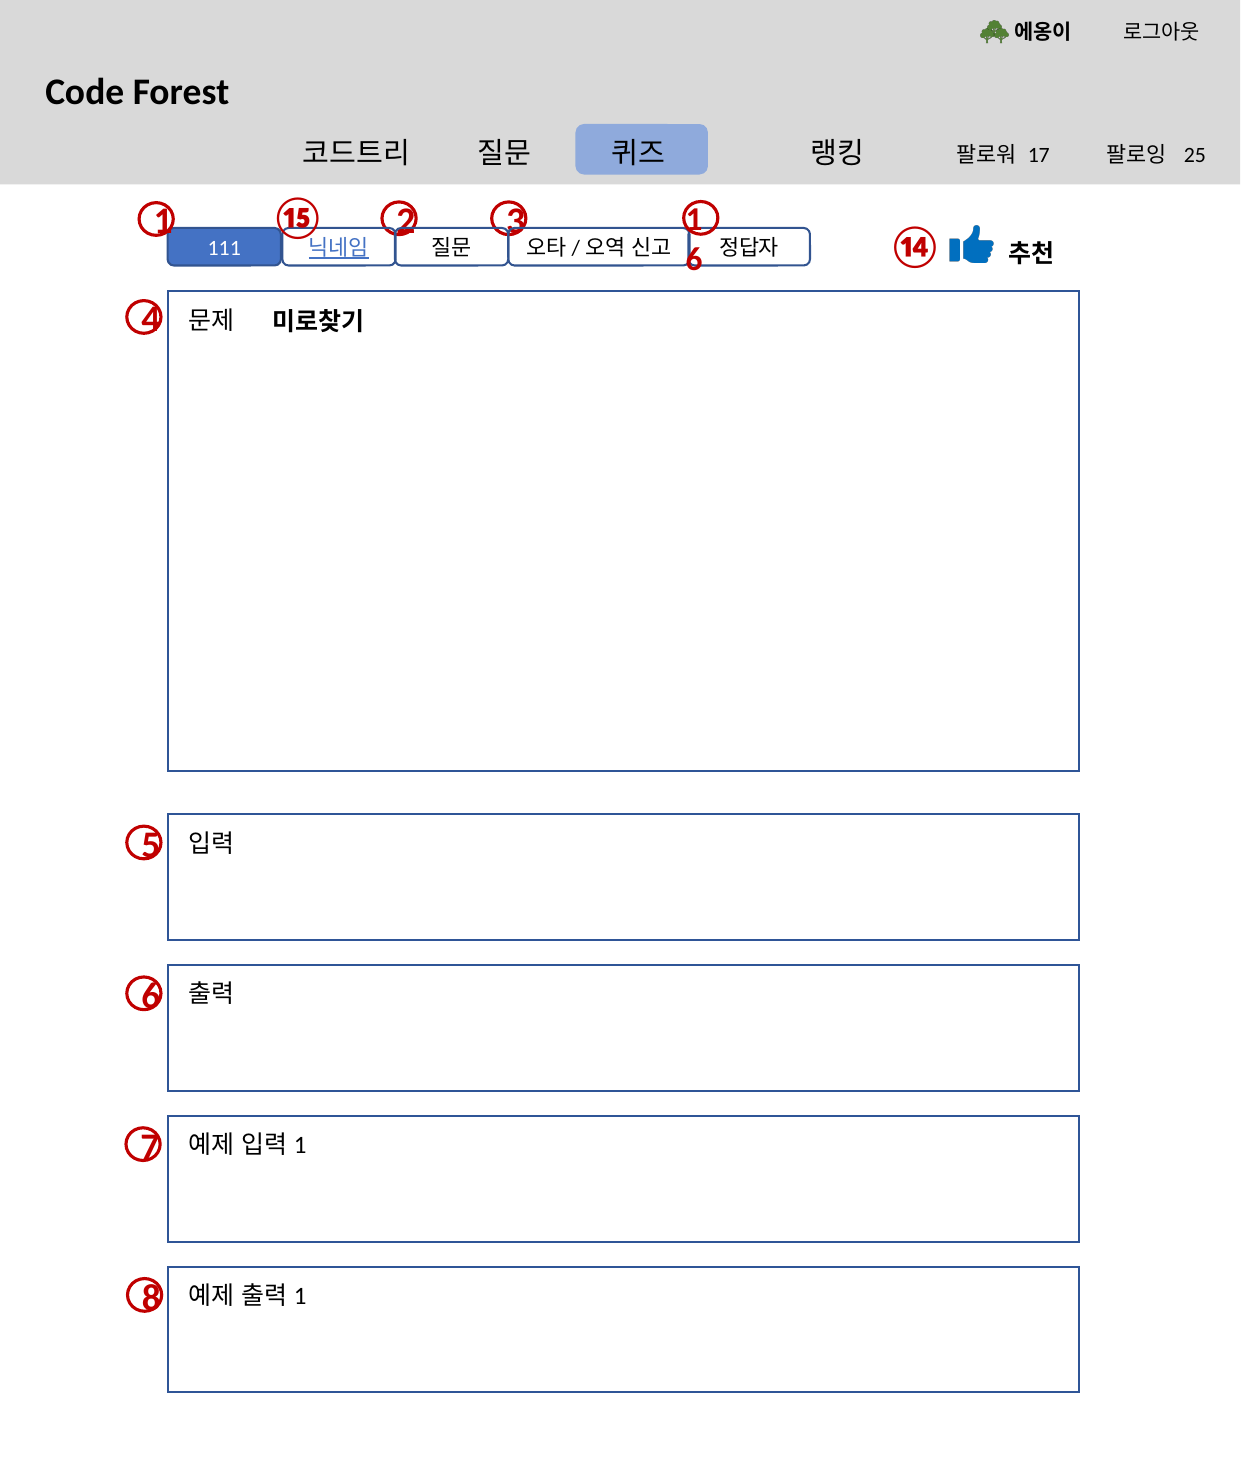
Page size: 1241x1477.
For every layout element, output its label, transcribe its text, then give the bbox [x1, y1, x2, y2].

text_box 4 [125, 299, 163, 335]
text_box 에옹이 로그아웃 [999, 11, 1240, 52]
text_box 추천 [993, 229, 1241, 275]
text_box [167, 964, 1080, 1092]
text_box 예제 출력1 [174, 1272, 402, 1317]
text_box 미로찾기 [257, 298, 606, 344]
text_box 8 [126, 1277, 163, 1313]
text_box 오타/오역 신고 [507, 226, 687, 267]
text_box 예제 입력1 [174, 1121, 402, 1167]
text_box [979, 19, 1010, 44]
text_box 111 [166, 226, 281, 267]
text_box 문제 [174, 296, 402, 342]
text_box ⑮ [255, 182, 319, 248]
text_box [167, 813, 1080, 941]
text_box 팔로워 17 팔로잉 25 [941, 133, 1241, 175]
text_box [167, 1115, 1080, 1243]
text_box 5 [125, 825, 163, 860]
text_box [577, 122, 707, 126]
text_box [167, 1266, 1080, 1393]
picture [945, 217, 998, 270]
text_box 6 [125, 975, 163, 1011]
text_box 질문 [395, 226, 508, 267]
text_box [0, 0, 1241, 185]
text_box Code Forest [30, 59, 259, 120]
text_box 3 [490, 200, 527, 229]
text_box 닉네임 [281, 226, 397, 267]
text_box 코드트리 질문 퀴즈 랭킹 [288, 126, 923, 177]
text_box 정답자 [687, 226, 812, 267]
text_box 7 [124, 1126, 162, 1162]
text_box 1 [138, 201, 175, 237]
text_box [167, 290, 1080, 772]
text_box 출력 [174, 970, 402, 1016]
text_box ⑭ [872, 210, 937, 276]
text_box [670, 189, 726, 246]
text_box 2 [380, 200, 418, 229]
text_box 입력 [174, 819, 402, 865]
